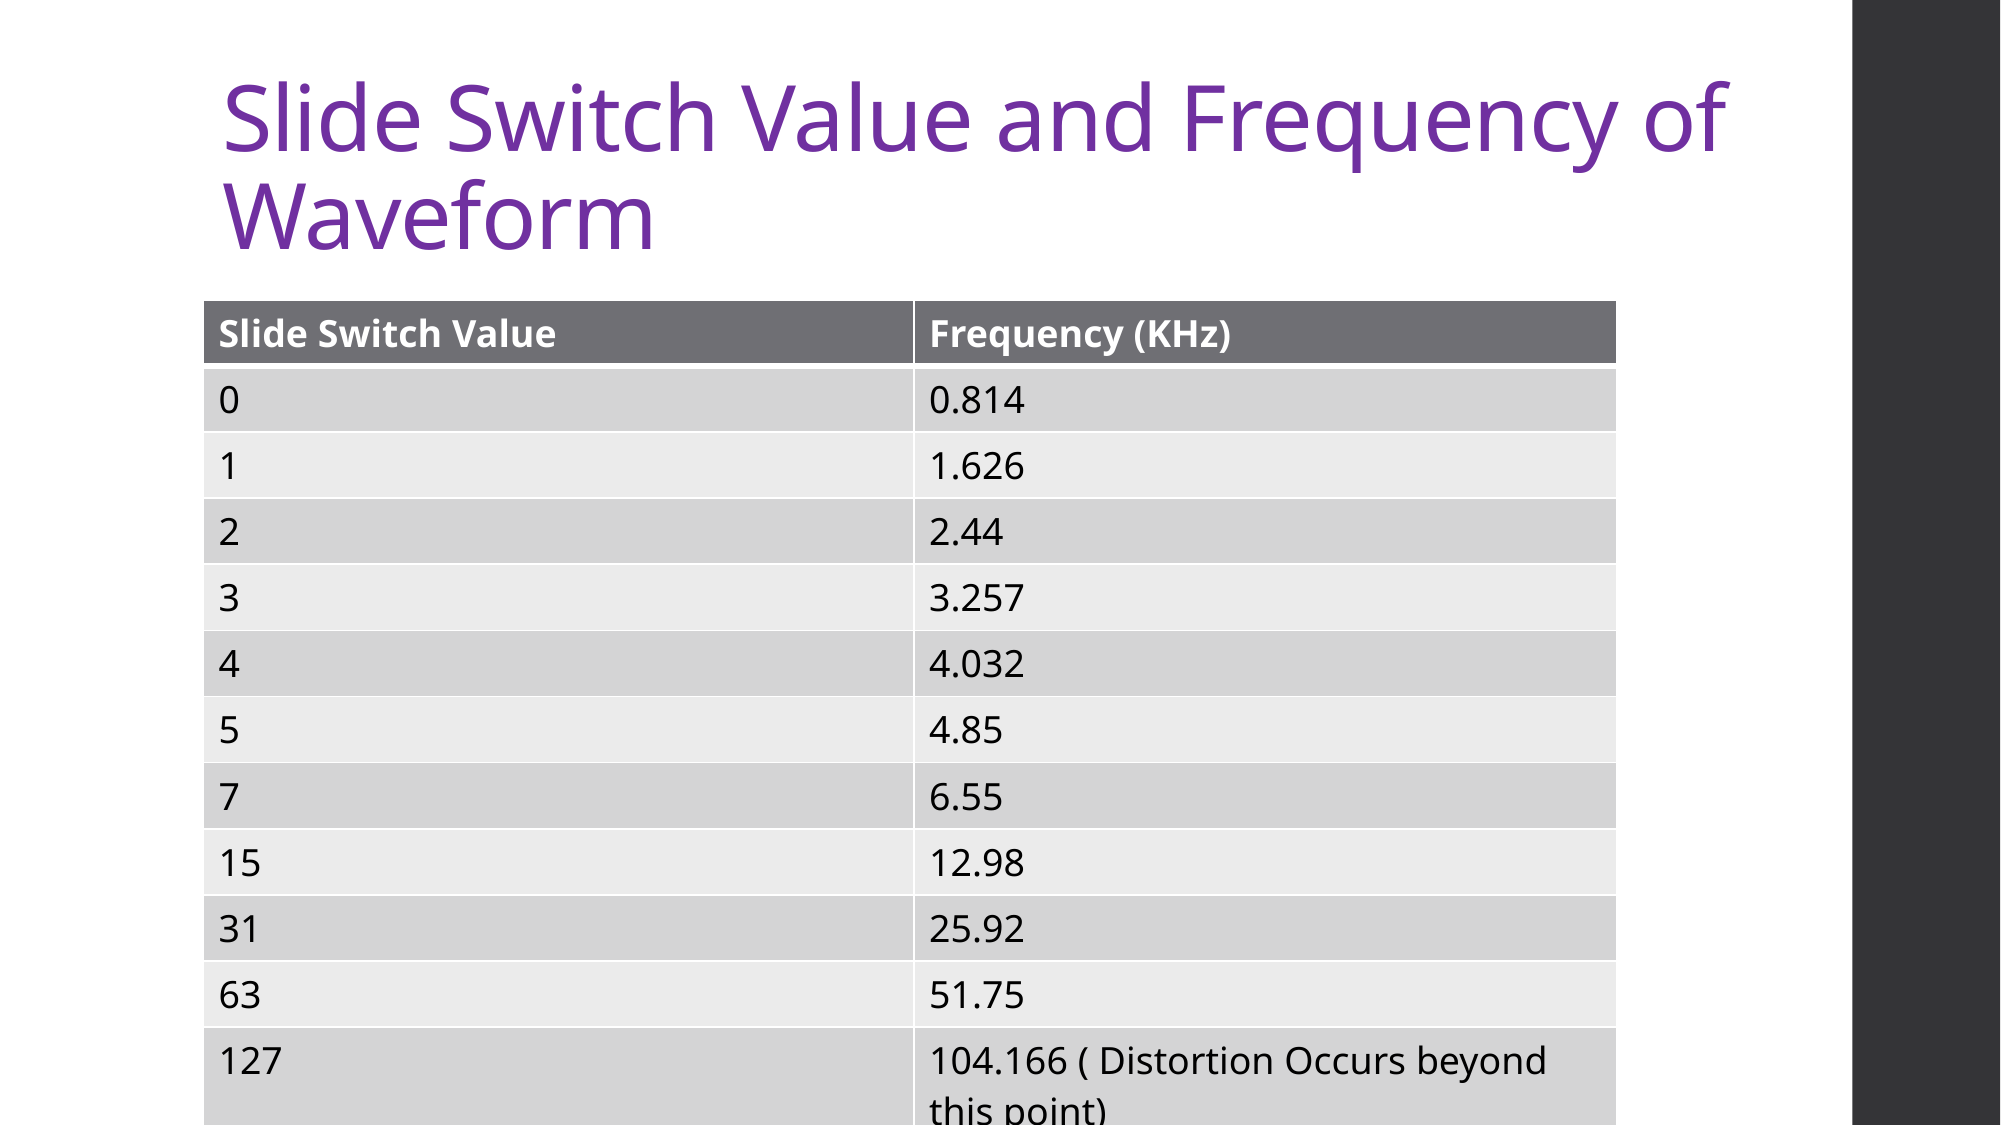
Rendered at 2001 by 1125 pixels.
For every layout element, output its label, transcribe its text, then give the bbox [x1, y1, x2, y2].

table_cell 4 [204, 631, 913, 696]
table_header Slide Switch Value [204, 301, 913, 363]
table_cell 25.92 [915, 896, 1616, 960]
table_cell 63 [204, 962, 913, 1026]
table_cell 31 [204, 896, 913, 960]
table_cell 0 [204, 369, 913, 431]
table_cell 104.166 ( Distortion Occurs beyond this point) [915, 1028, 1616, 1125]
table_cell 1.626 [915, 433, 1616, 497]
table_cell 5 [204, 697, 913, 762]
table_cell 6.55 [915, 763, 1616, 828]
title Slide Switch Value and Frequency of Waveform [206, 60, 1797, 278]
table_cell 15 [204, 830, 913, 894]
table_cell 4.85 [915, 697, 1616, 762]
table_header Frequency (KHz) [915, 301, 1616, 363]
table_cell 1 [204, 433, 913, 497]
table_cell 3.257 [915, 565, 1616, 630]
table_cell 2.44 [915, 499, 1616, 563]
table_cell 12.98 [915, 830, 1616, 894]
table_cell 0.814 [915, 369, 1616, 431]
table_cell 51.75 [915, 962, 1616, 1026]
table_cell 3 [204, 565, 913, 630]
table_cell 127 [204, 1028, 913, 1125]
table_cell 2 [204, 499, 913, 563]
table_cell 7 [204, 763, 913, 828]
table_cell 4.032 [915, 631, 1616, 696]
